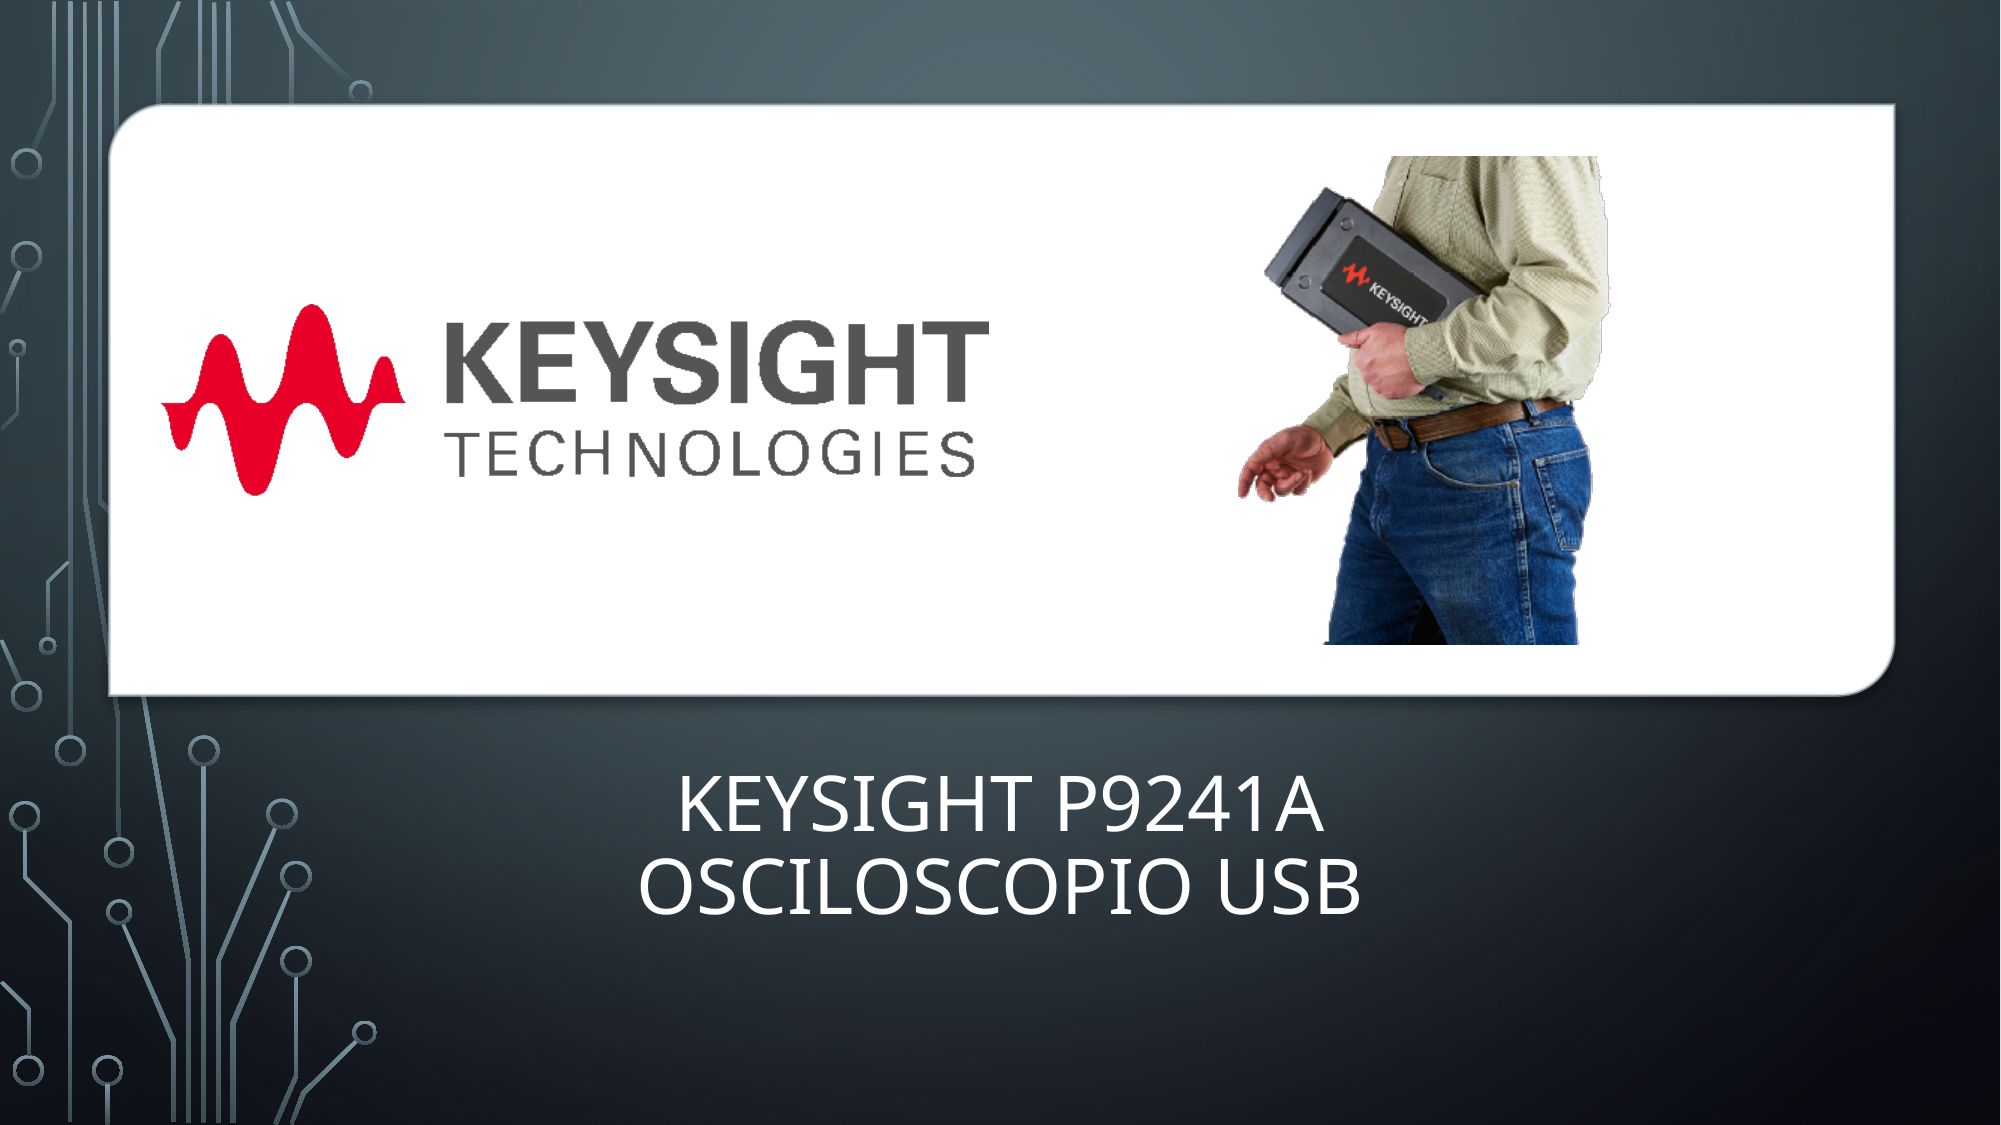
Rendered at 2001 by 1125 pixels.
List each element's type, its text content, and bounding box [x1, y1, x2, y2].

picture [159, 302, 989, 498]
title KEYSIGHT P9241A Osciloscopio USB [265, 744, 1735, 939]
text_box [108, 103, 1896, 697]
picture [1238, 155, 1621, 645]
